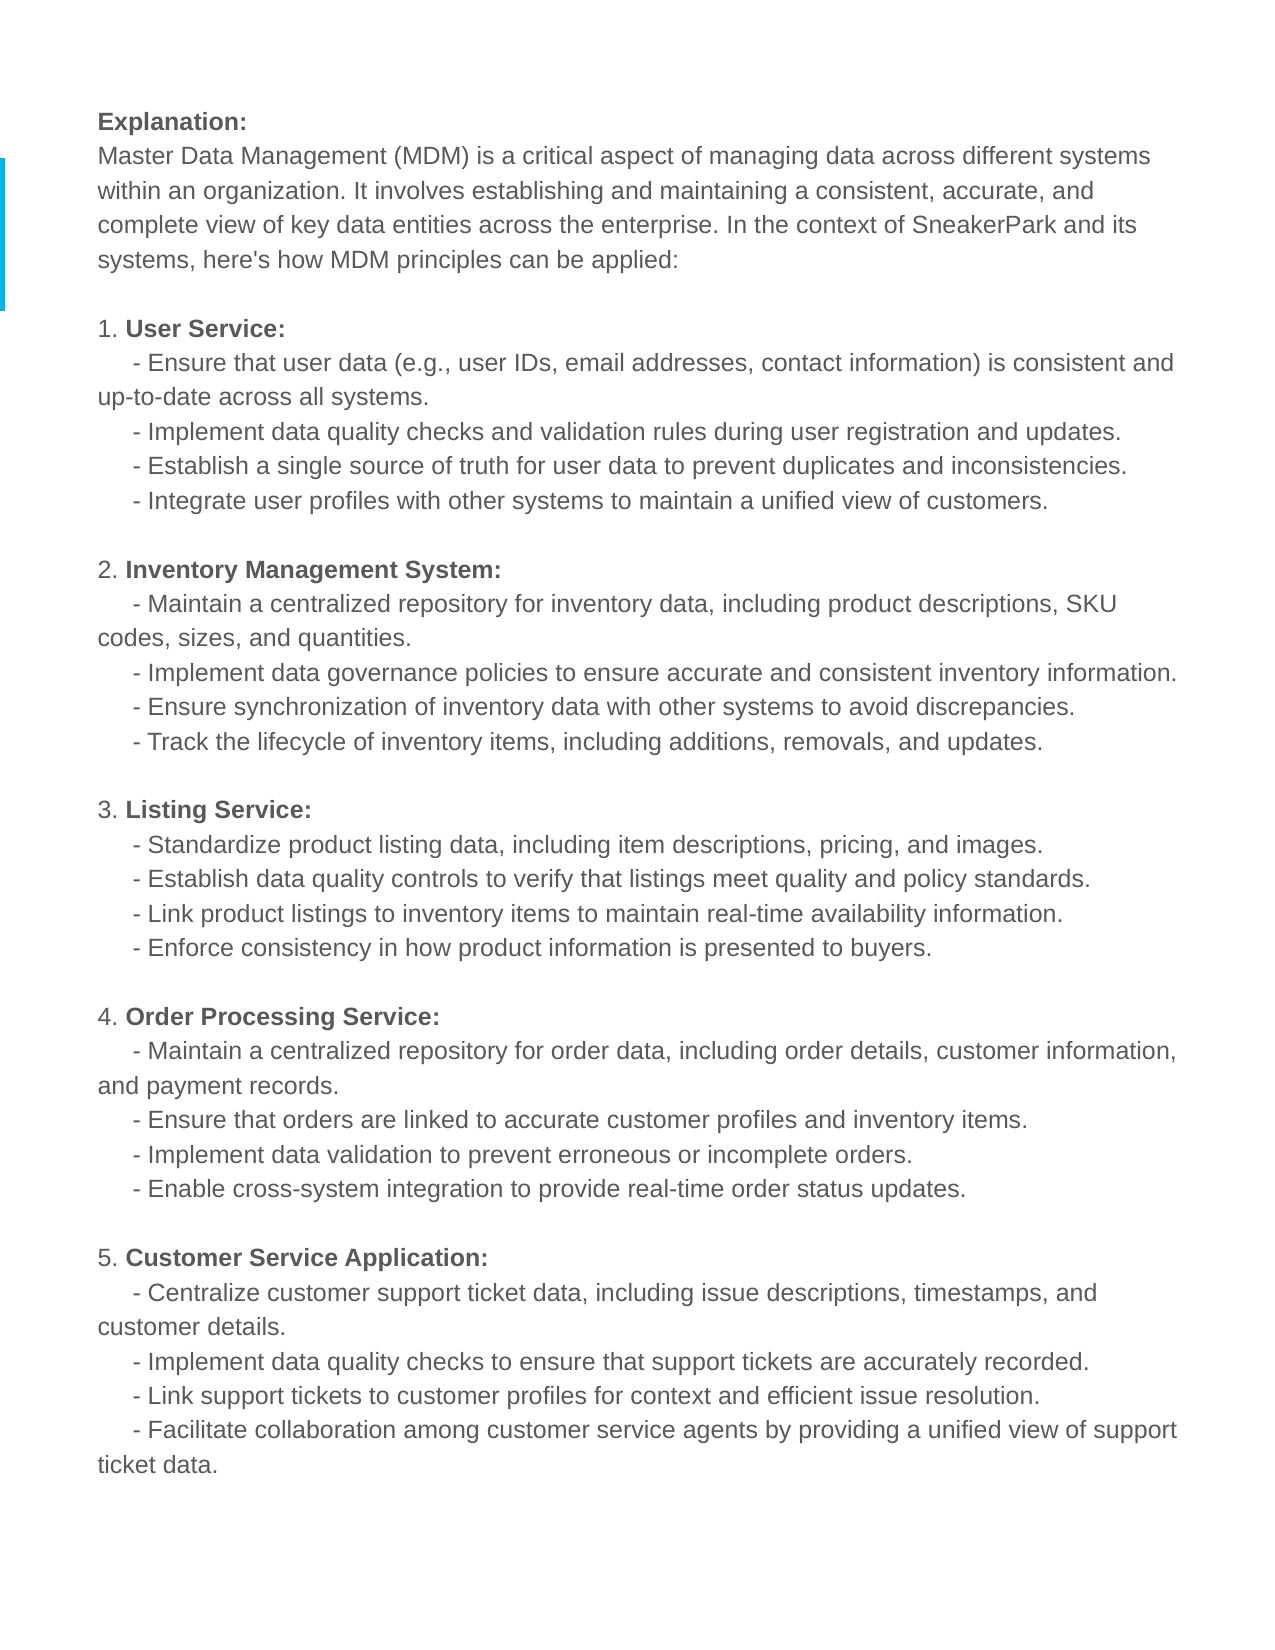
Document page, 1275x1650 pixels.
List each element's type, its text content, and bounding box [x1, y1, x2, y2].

list Explanation: Master Data Management (MDM) is a critical aspect of managing data across different systems within an organization. It involves establishing and maintaining a consistent, accurate, and complete view of key data entities across the enterprise. In the context of SneakerPark and its systems, here's how MDM principles can be applied: 1. User Service: - Ensure that user data (e.g., user IDs, email addresses, contact information) is consistent and up-to-date across all systems. - Implement data quality checks and validation rules during user registration and updates. - Establish a single source of truth for user data to prevent duplicates and inconsistencies. - Integrate user profiles with other systems to maintain a unified view of customers. 2. Inventory Management System: - Maintain a centralized repository for inventory data, including product descriptions, SKU codes, sizes, and quantities. - Implement data governance policies to ensure accurate and consistent inventory information. - Ensure synchronization of inventory data with other systems to avoid discrepancies. - Track the lifecycle of inventory items, including additions, removals, and updates. 3. Listing Service: - Standardize product listing data, including item descriptions, pricing, and images. - Establish data quality controls to verify that listings meet quality and policy standards. - Link product listings to inventory items to maintain real-time availability information. - Enforce consistency in how product information is presented to buyers. 4. Order Processing Service: - Maintain a centralized repository for order data, including order details, customer information, and payment records. - Ensure that orders are linked to accurate customer profiles and inventory items. - Implement data validation to prevent erroneous or incomplete orders. - Enable cross-system integration to provide real-time order status updates. 5. Customer Service Application: - Centralize customer support ticket data, including issue descriptions, timestamps, and customer details. - Implement data quality checks to ensure that support tickets are accurately recorded. - Link support tickets to customer profiles for context and efficient issue resolution. - Facilitate collaboration among customer service agents by providing a unified view of support ticket data. [76, 85, 1199, 1628]
